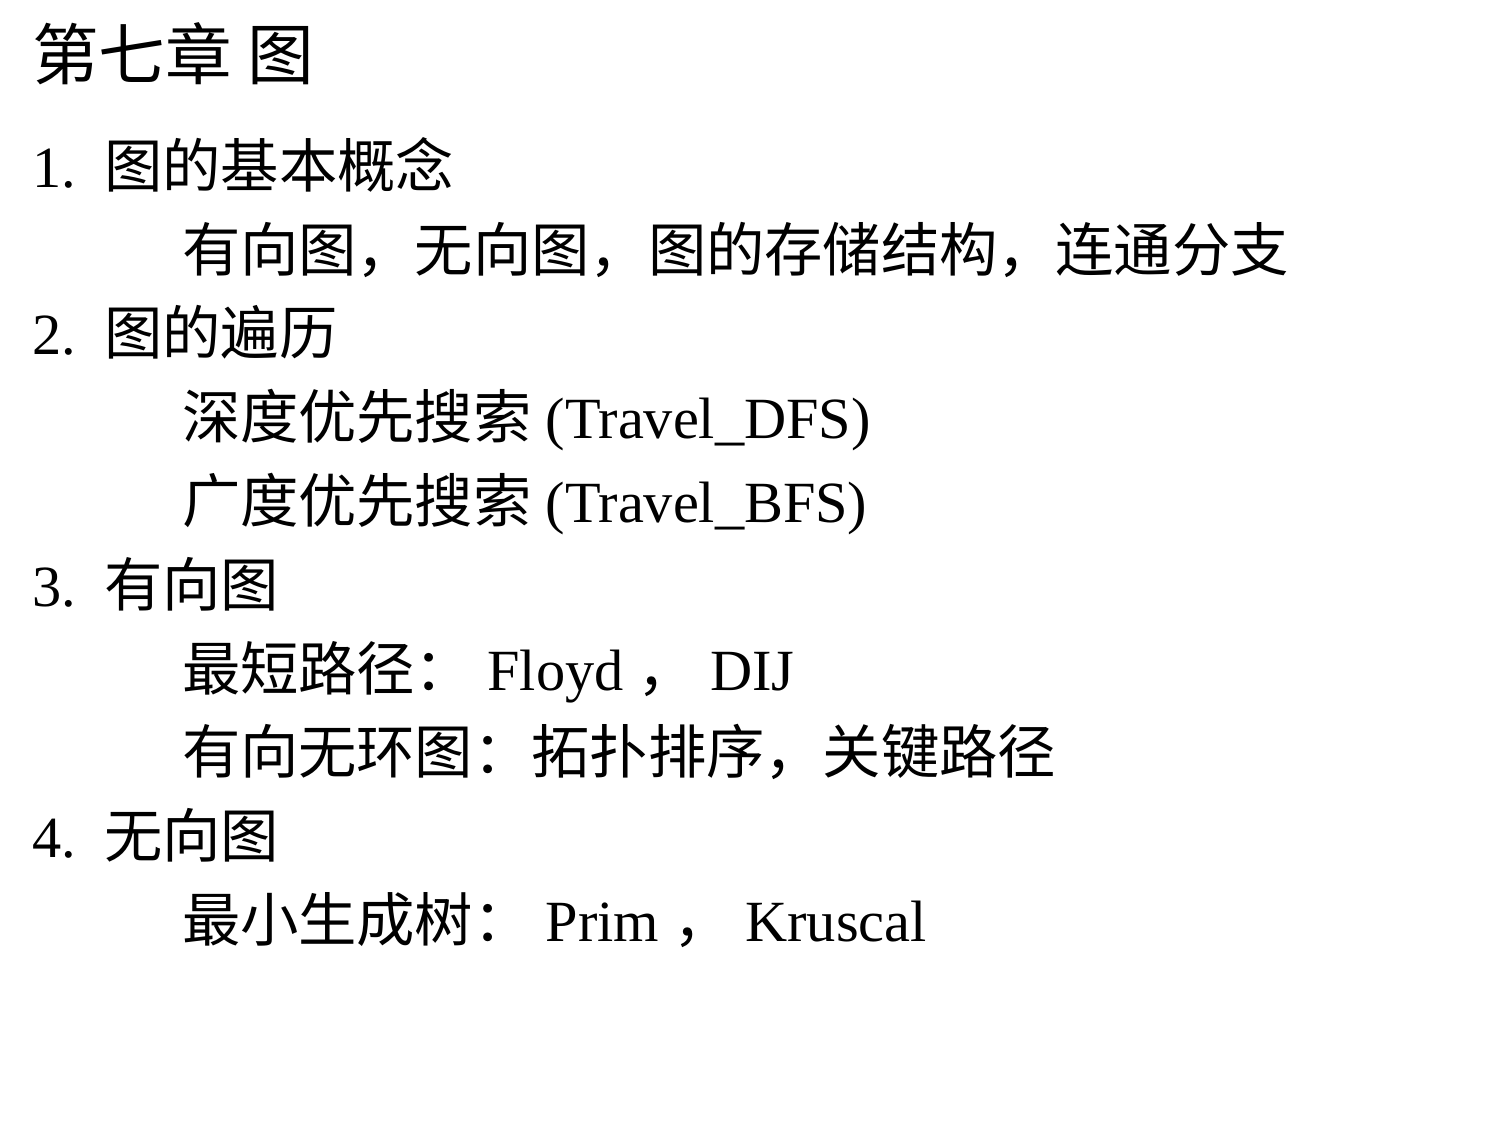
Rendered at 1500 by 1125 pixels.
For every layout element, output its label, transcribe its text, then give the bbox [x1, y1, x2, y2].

list 1. 图的基本概念 有向图，无向图，图的存储结构，连通分支 2. 图的遍历 深度优先搜索(Travel_DFS) 广度优先搜索(Travel_BFS) 3. 有向图 最短路径：Floyd，DIJ 有向无环图：拓扑排序，关键路径 4. 无向图 最小生成树：Prim，Kruscal [17, 129, 1474, 1102]
title 第七章 图 [17, 0, 1311, 129]
